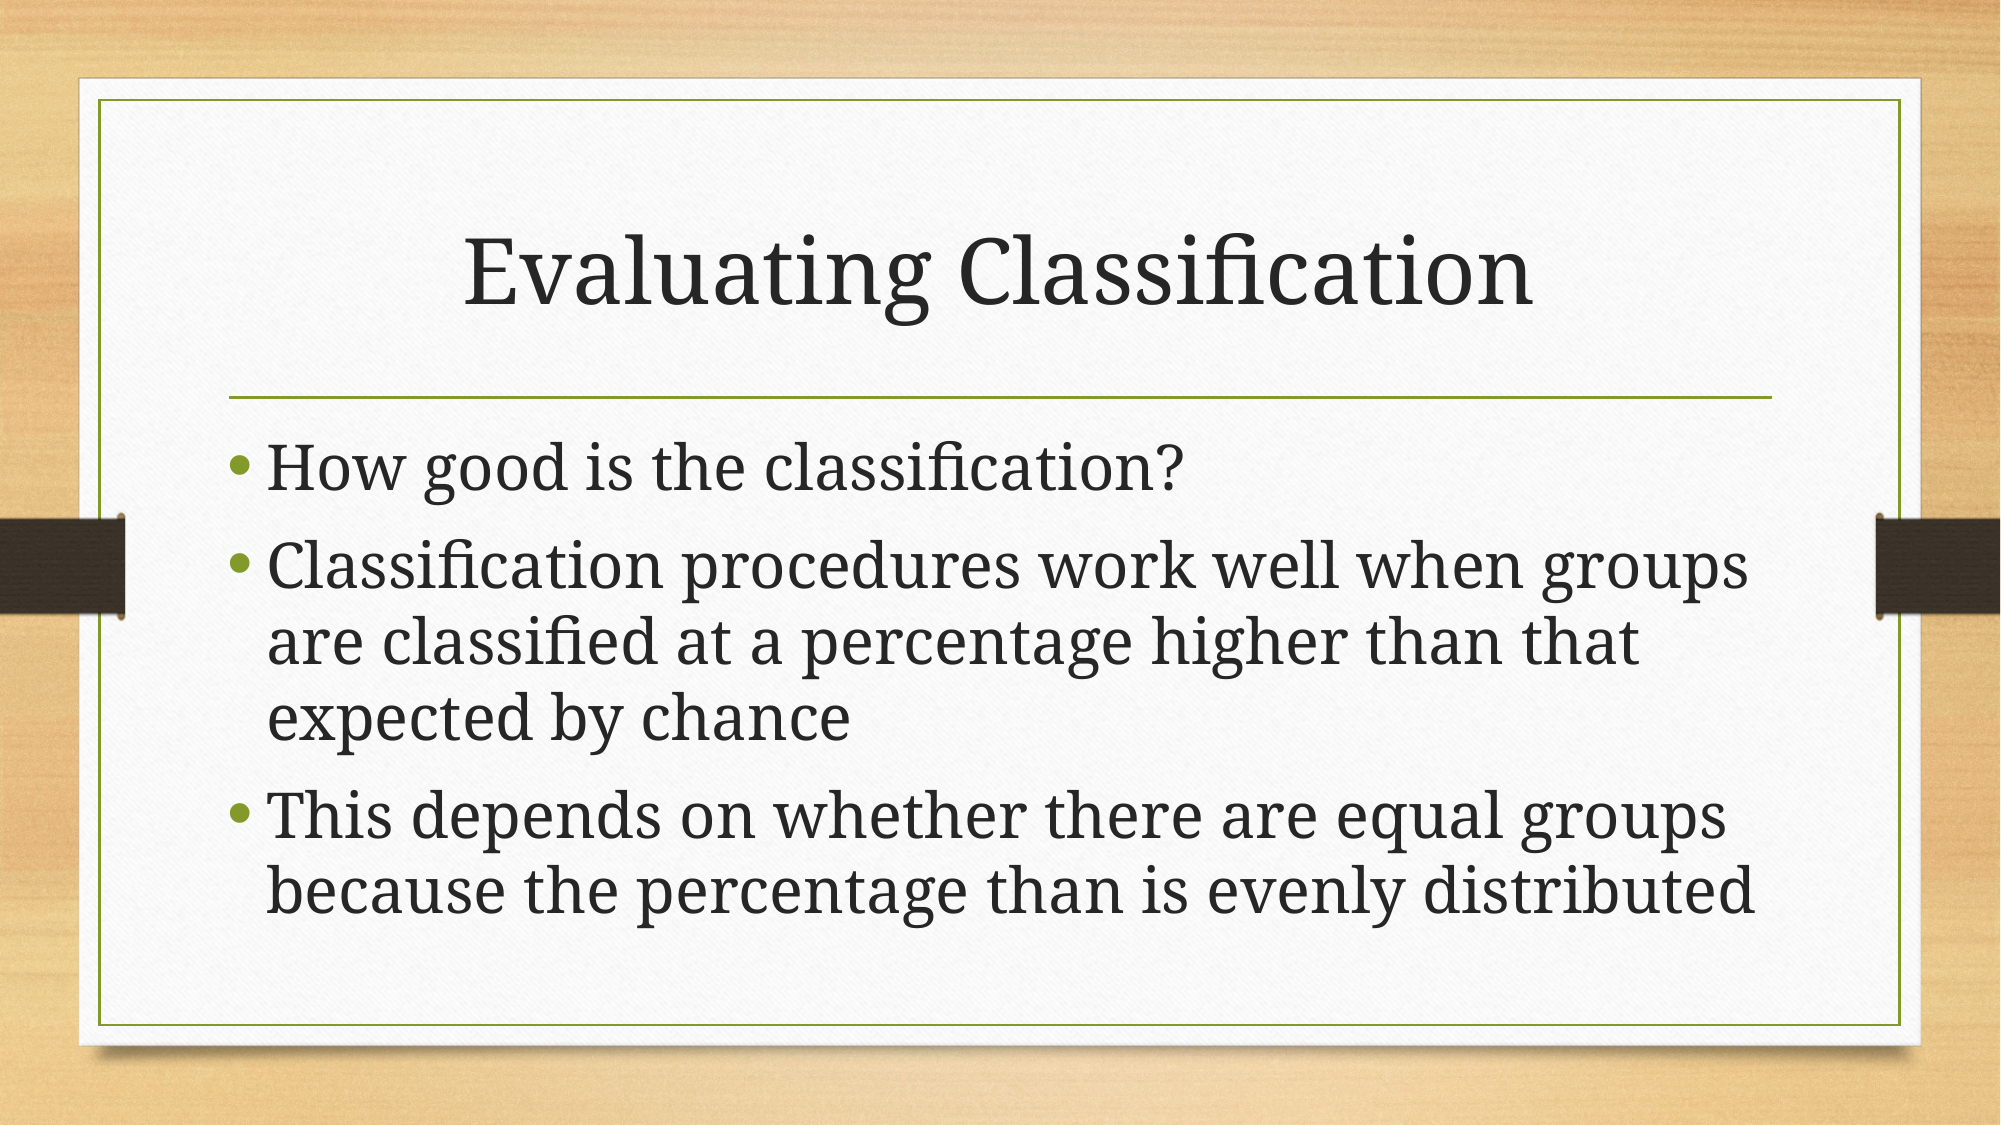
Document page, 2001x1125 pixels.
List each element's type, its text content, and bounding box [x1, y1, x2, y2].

list How good is the classification? Classification procedures work well when groups are classified at a percentage higher than that expected by chance This depends on whether there are equal groups because the percentage than is evenly distributed [212, 419, 1788, 964]
title Evaluating Classification [212, 161, 1788, 375]
picture [0, 0, 2001, 1125]
